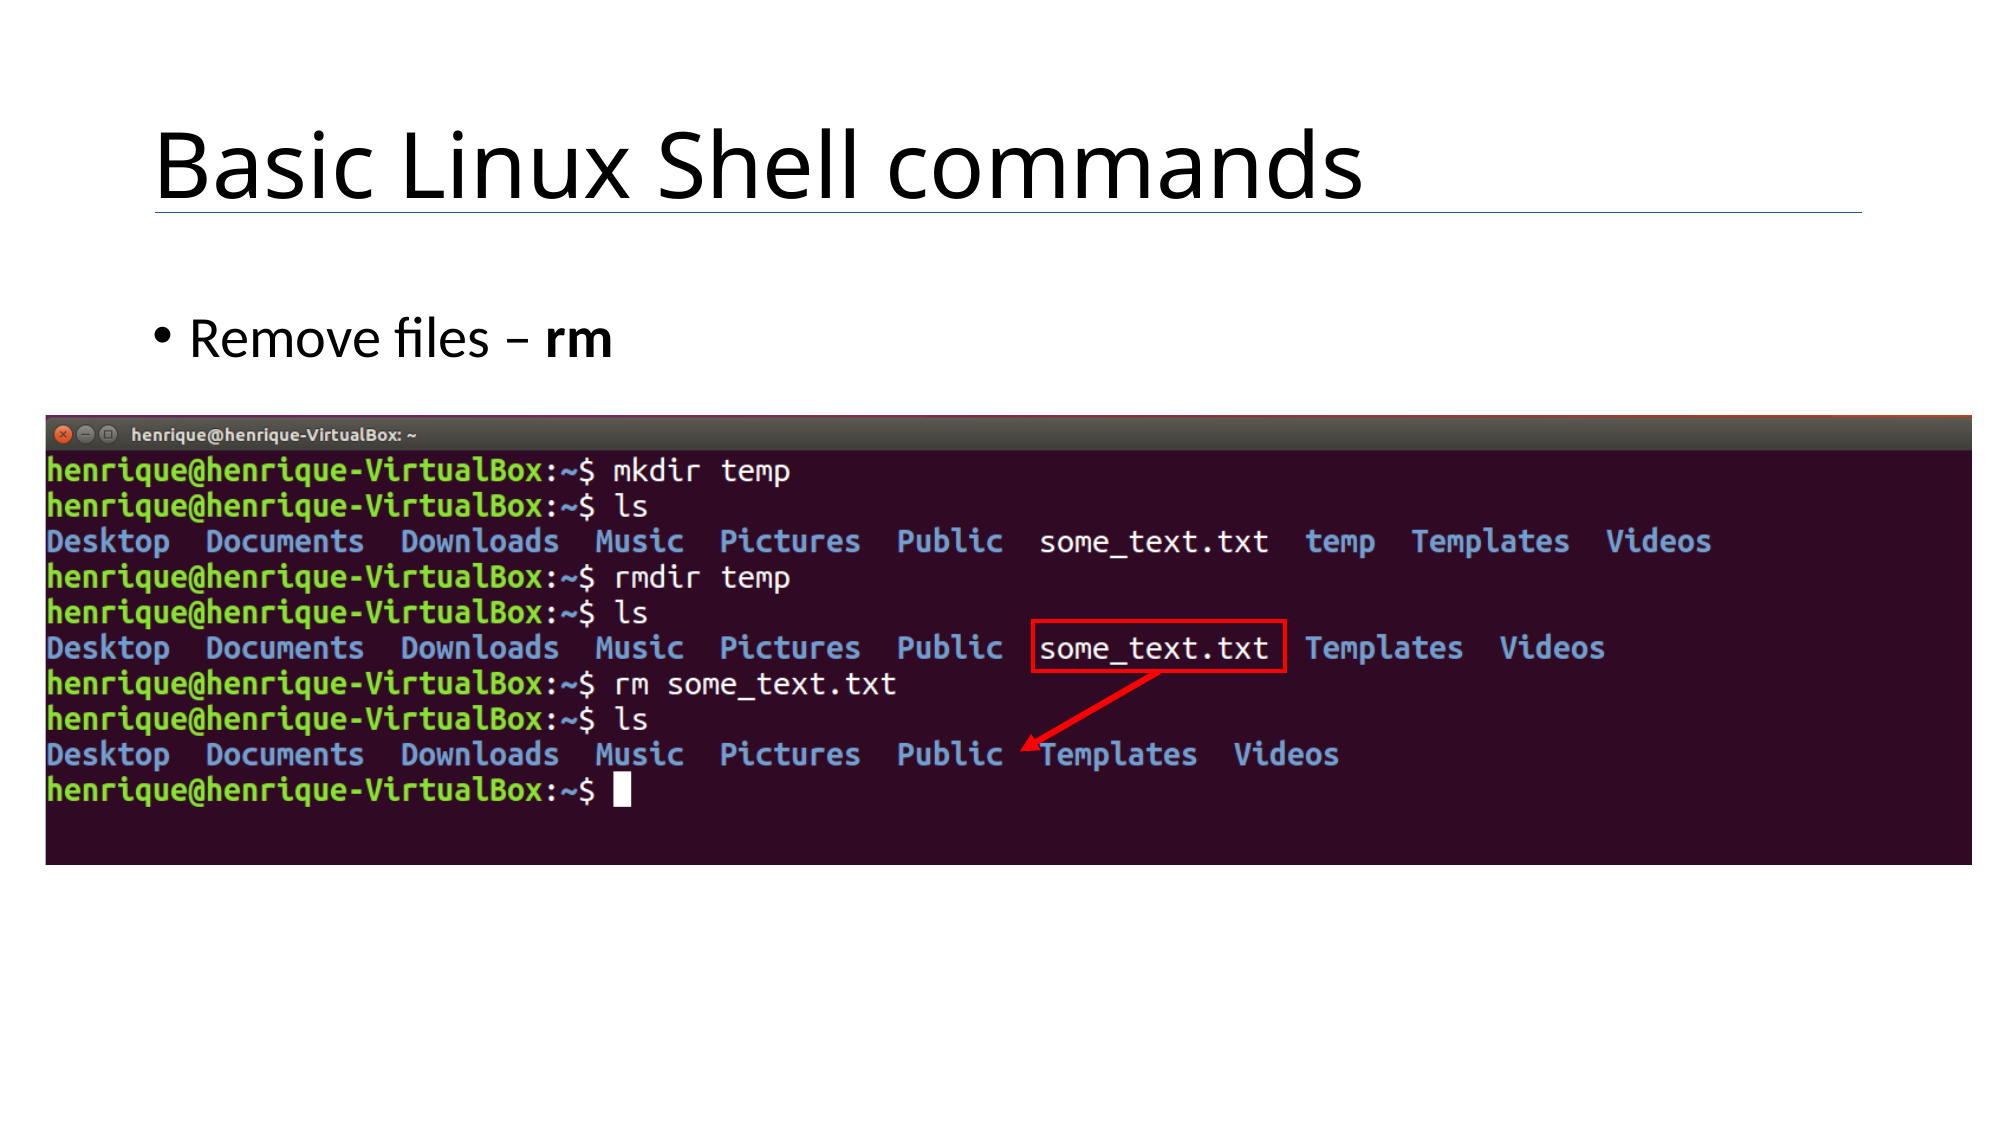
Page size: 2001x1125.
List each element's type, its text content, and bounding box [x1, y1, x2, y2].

title Basic Linux Shell commands [137, 59, 1863, 278]
picture [45, 415, 1972, 865]
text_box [1019, 671, 1160, 752]
list Remove files – rm [137, 299, 1863, 406]
